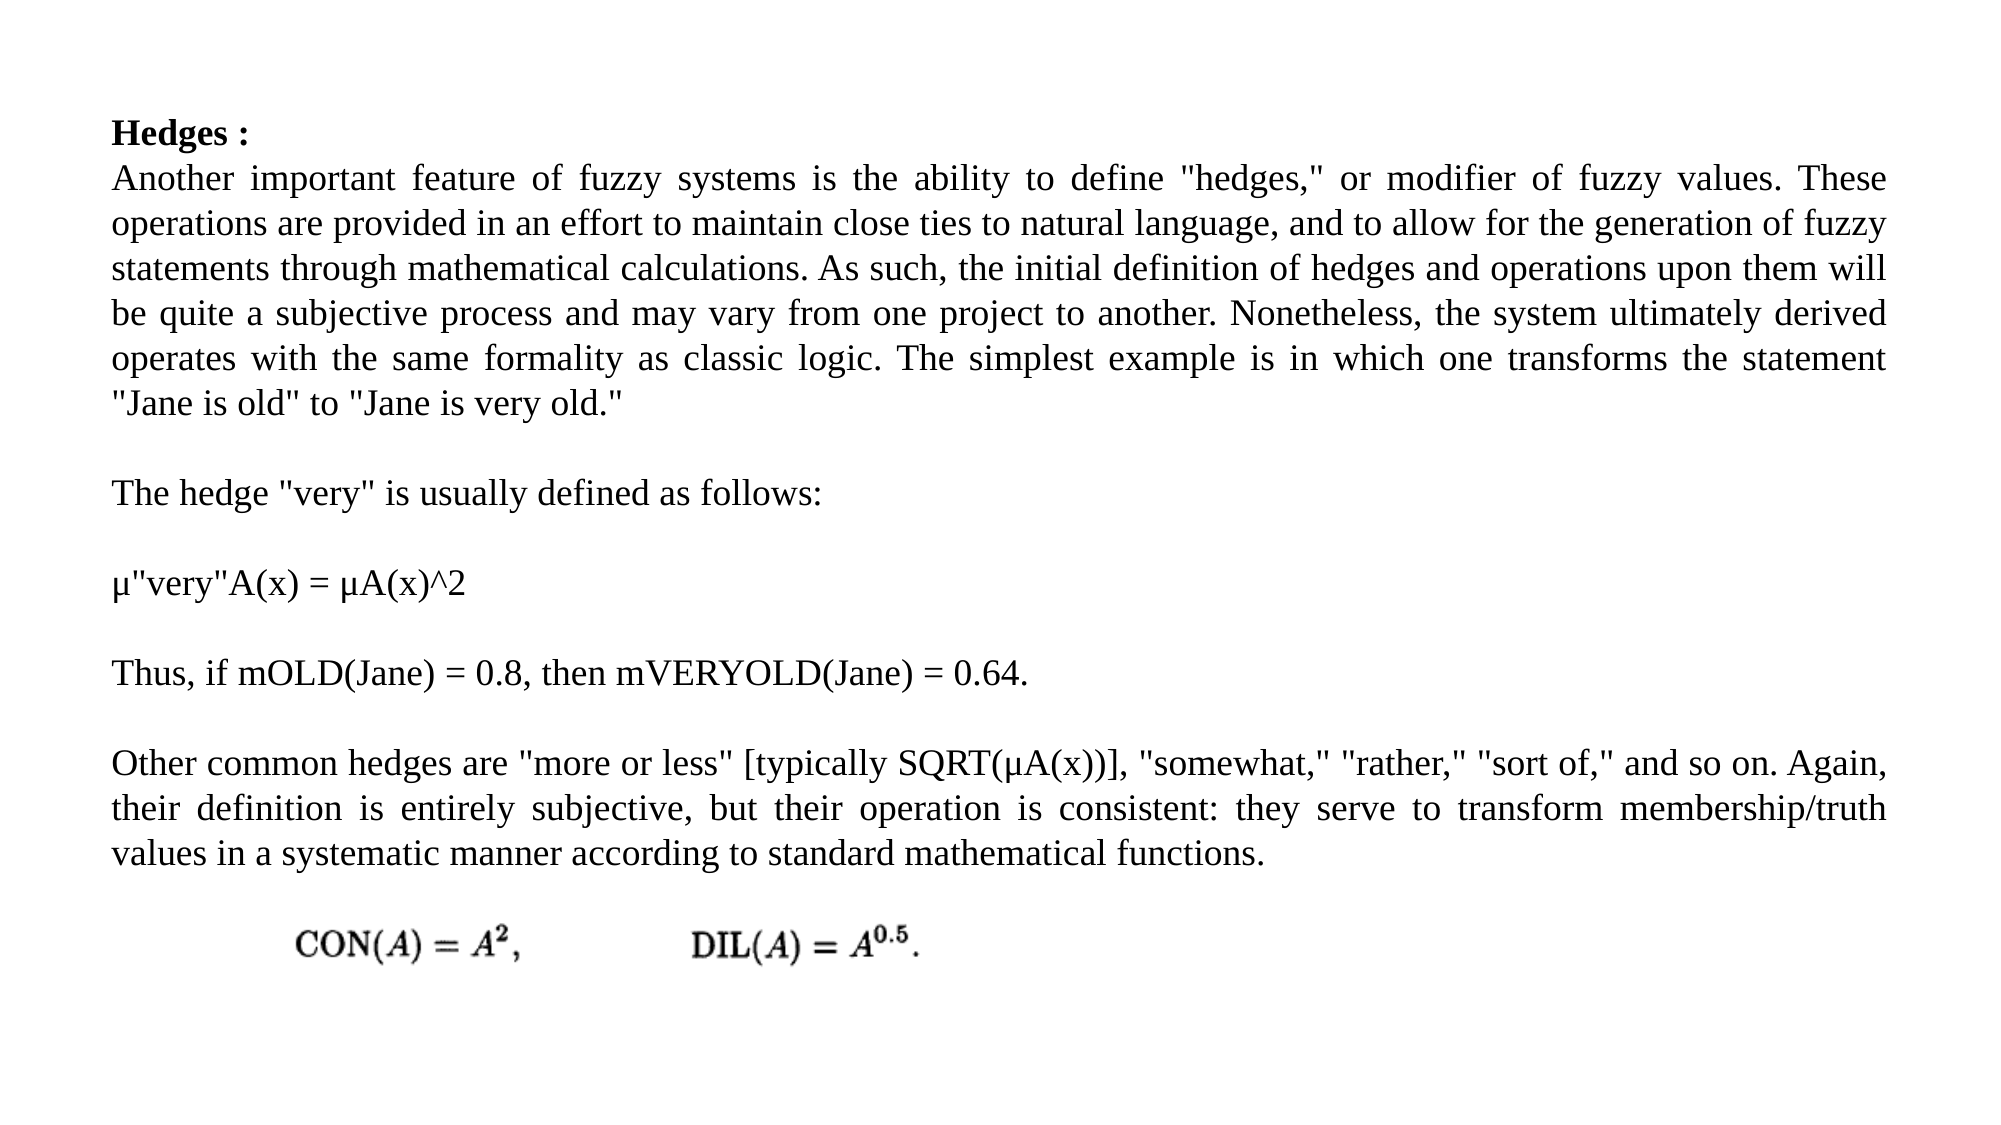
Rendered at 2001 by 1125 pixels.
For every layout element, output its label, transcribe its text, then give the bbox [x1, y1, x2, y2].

text_box Hedges : Another important feature of fuzzy systems is the ability to define "hedges," or modifier of fuzzy values. These operations are provided in an effort to maintain close ties to natural language, and to allow for the generation of fuzzy statements through mathematical calculations. As such, the initial definition of hedges and operations upon them will be quite a subjective process and may vary from one project to another. Nonetheless, the system ultimately derived operates with the same formality as classic logic. The simplest example is in which one transforms the statement "Jane is old" to "Jane is very old." The hedge "very" is usually defined as follows: μ"very"A(x) = μA(x)^2 Thus, if mOLD(Jane) = 0.8, then mVERYOLD(Jane) = 0.64. Other common hedges are "more or less" [typically SQRT(μA(x))], "somewhat," "rather," "sort of," and so on. Again, their definition is entirely subjective, but their operation is consistent: they serve to transform membership/truth values in a systematic manner according to standard mathematical functions. [96, 100, 1905, 881]
picture [280, 907, 534, 972]
picture [681, 916, 922, 972]
